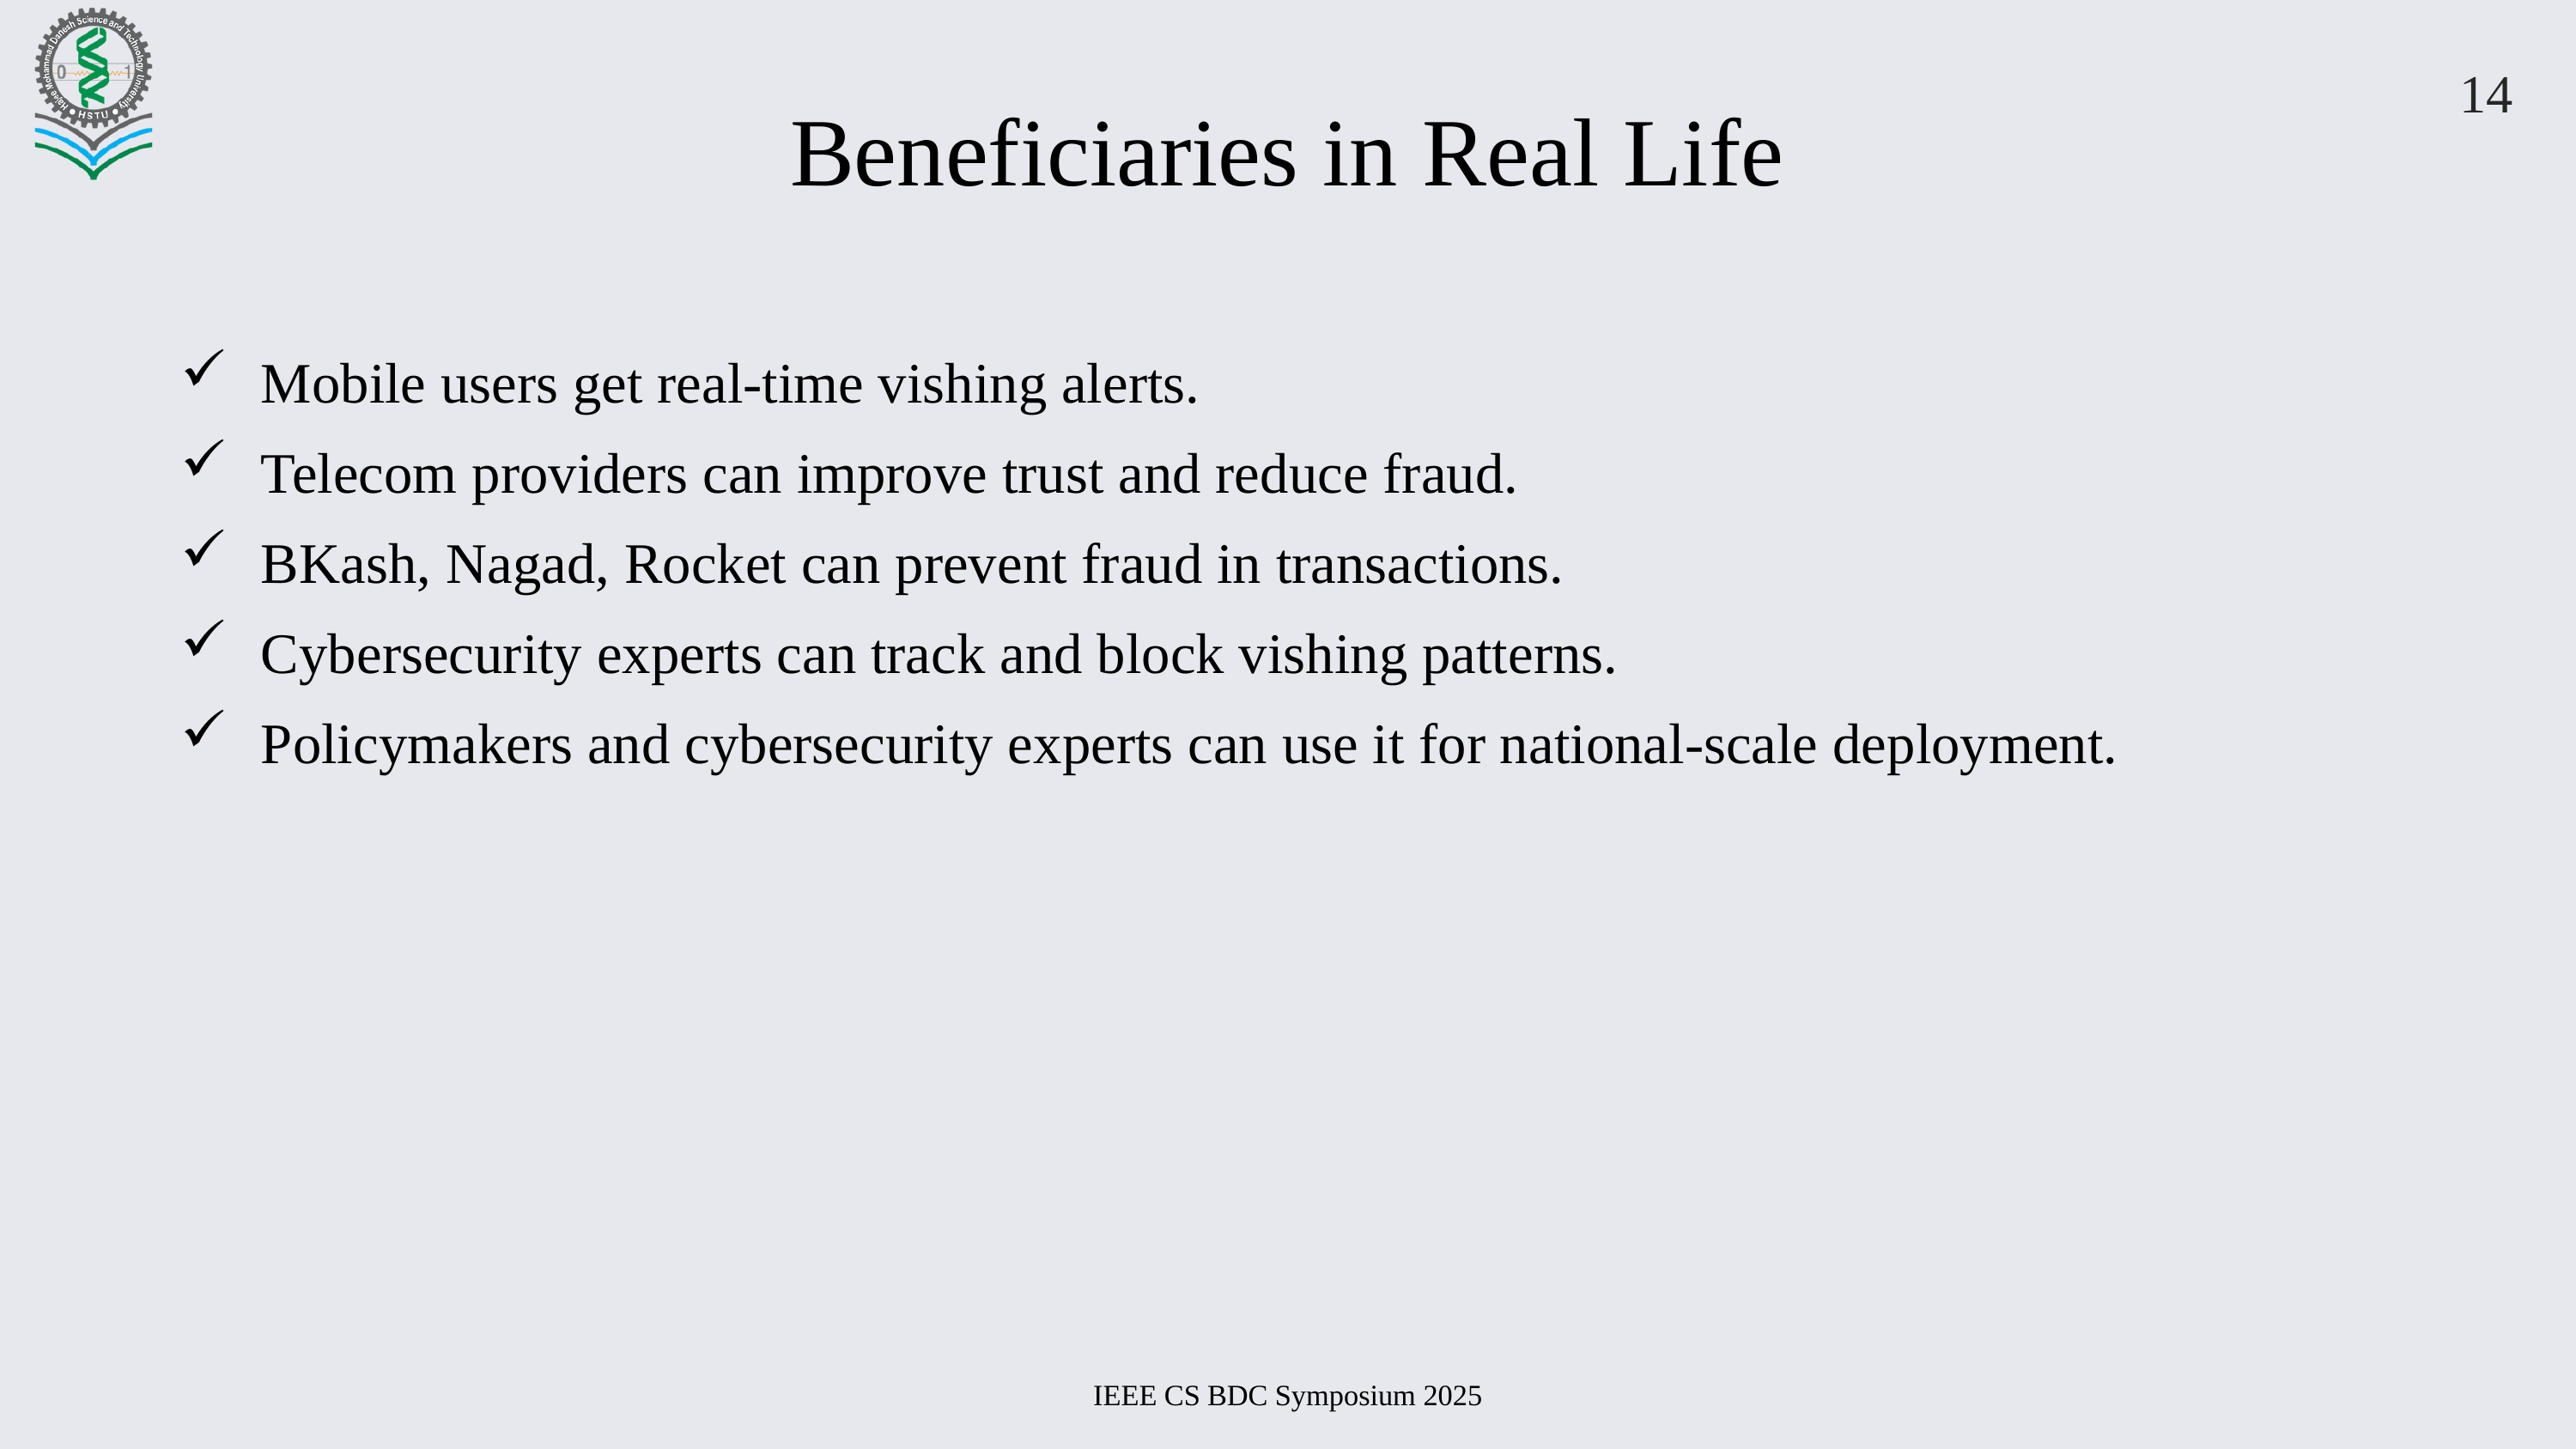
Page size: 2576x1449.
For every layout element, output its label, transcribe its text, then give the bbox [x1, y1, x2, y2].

picture [0, 0, 189, 189]
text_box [851, 1369, 1724, 1422]
text_box Mobile users get real-time vishing alerts. Telecom providers can improve trust and reduce fraud. BKash, Nagad, Rocket can prevent fraud in transactions. Cybersecurity experts can track and block vishing patterns. Policymakers and cybersecurity experts can use it for national-scale deployment. [126, 324, 2409, 775]
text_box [113, 92, 2463, 219]
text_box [2421, 33, 2552, 156]
